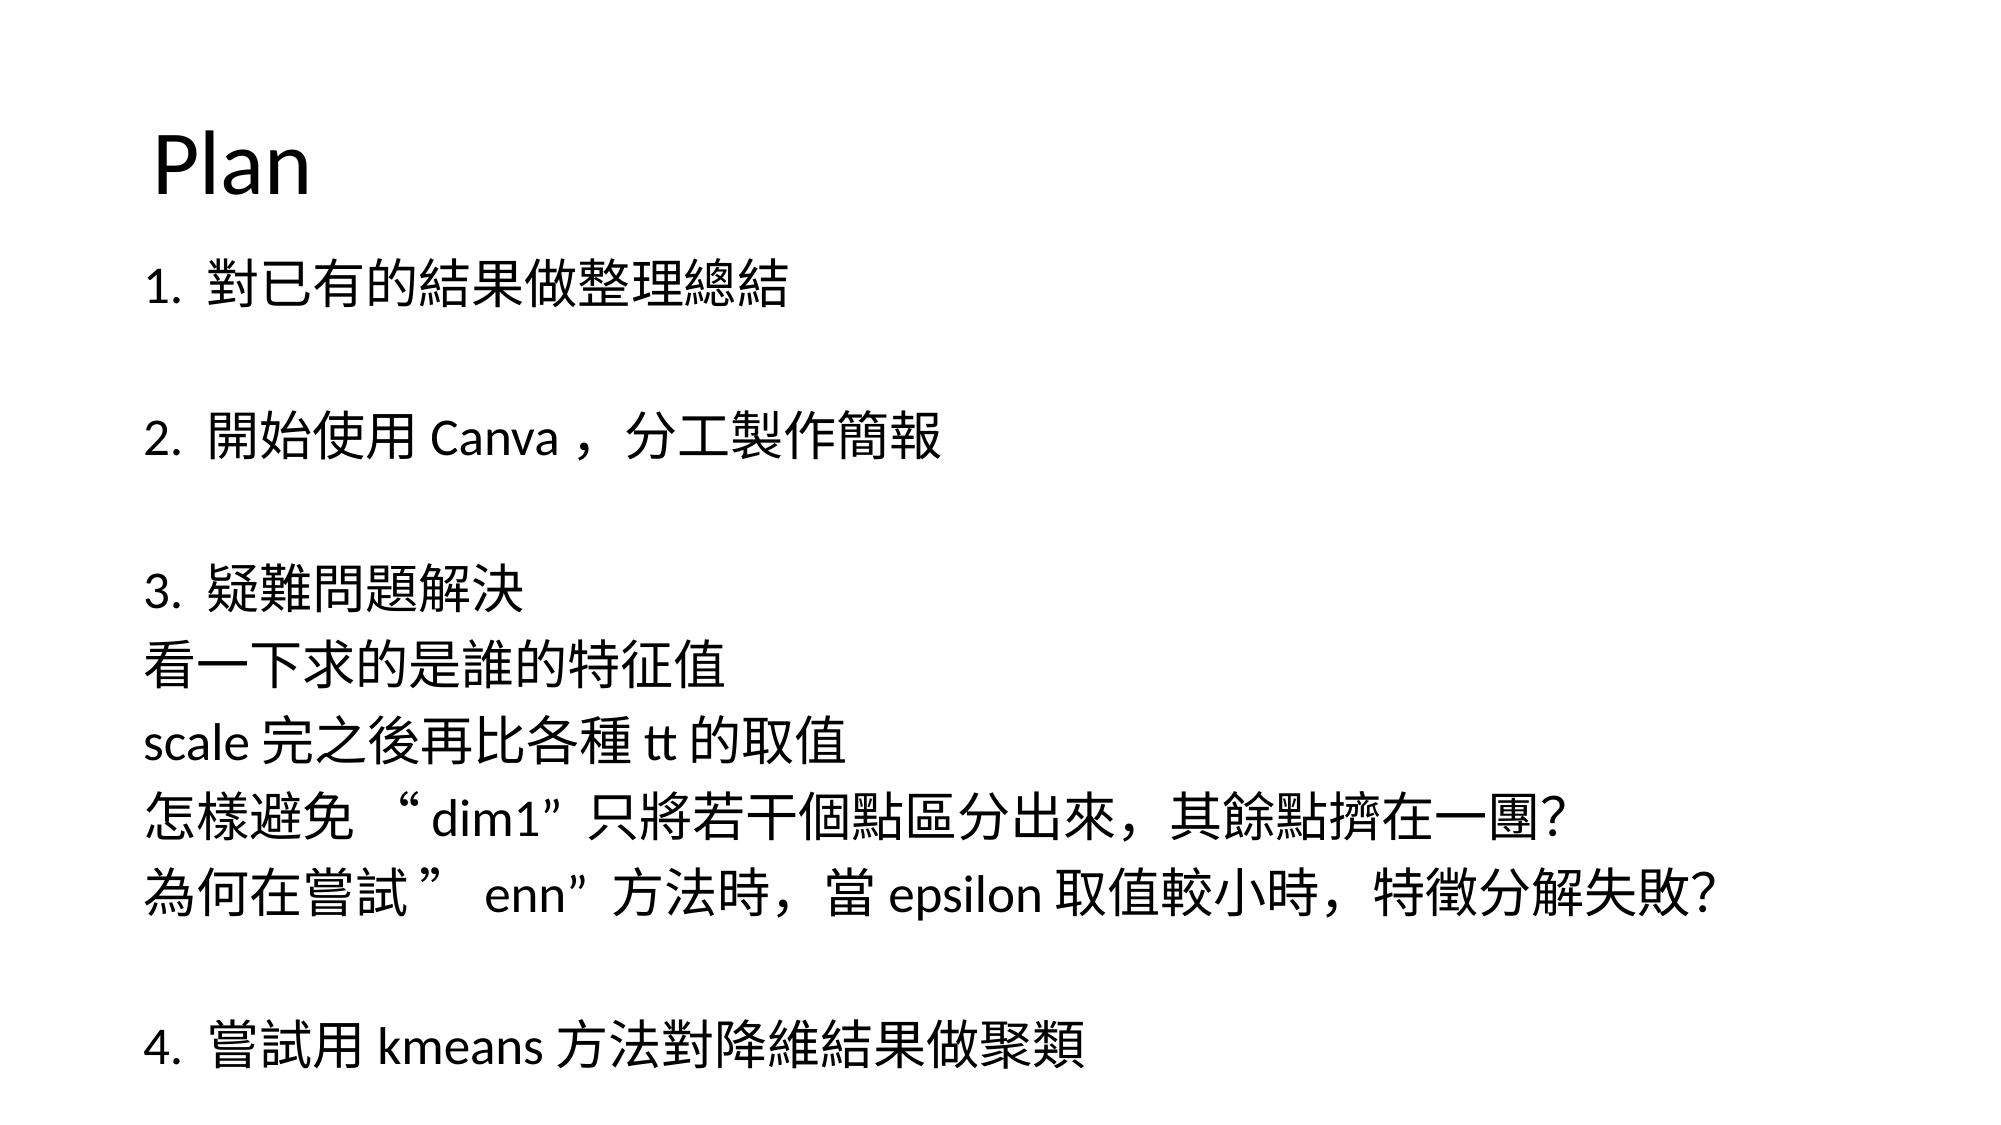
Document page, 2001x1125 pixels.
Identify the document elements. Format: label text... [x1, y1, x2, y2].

list 1. 對已有的結果做整理總結 2. 開始使用Canva，分工製作簡報 3. 疑難問題解決 看一下求的是誰的特征值 scale完之後再比各種tt的取值 怎樣避免 “dim1” 只將若干個點區分出來，其餘點擠在一團？ 為何在嘗試 ”enn” 方法時，當epsilon取值較小時，特徵分解失敗？ 4. 嘗試用kmeans方法對降維結果做聚類 [128, 250, 1854, 1088]
title Plan [137, 56, 1863, 274]
